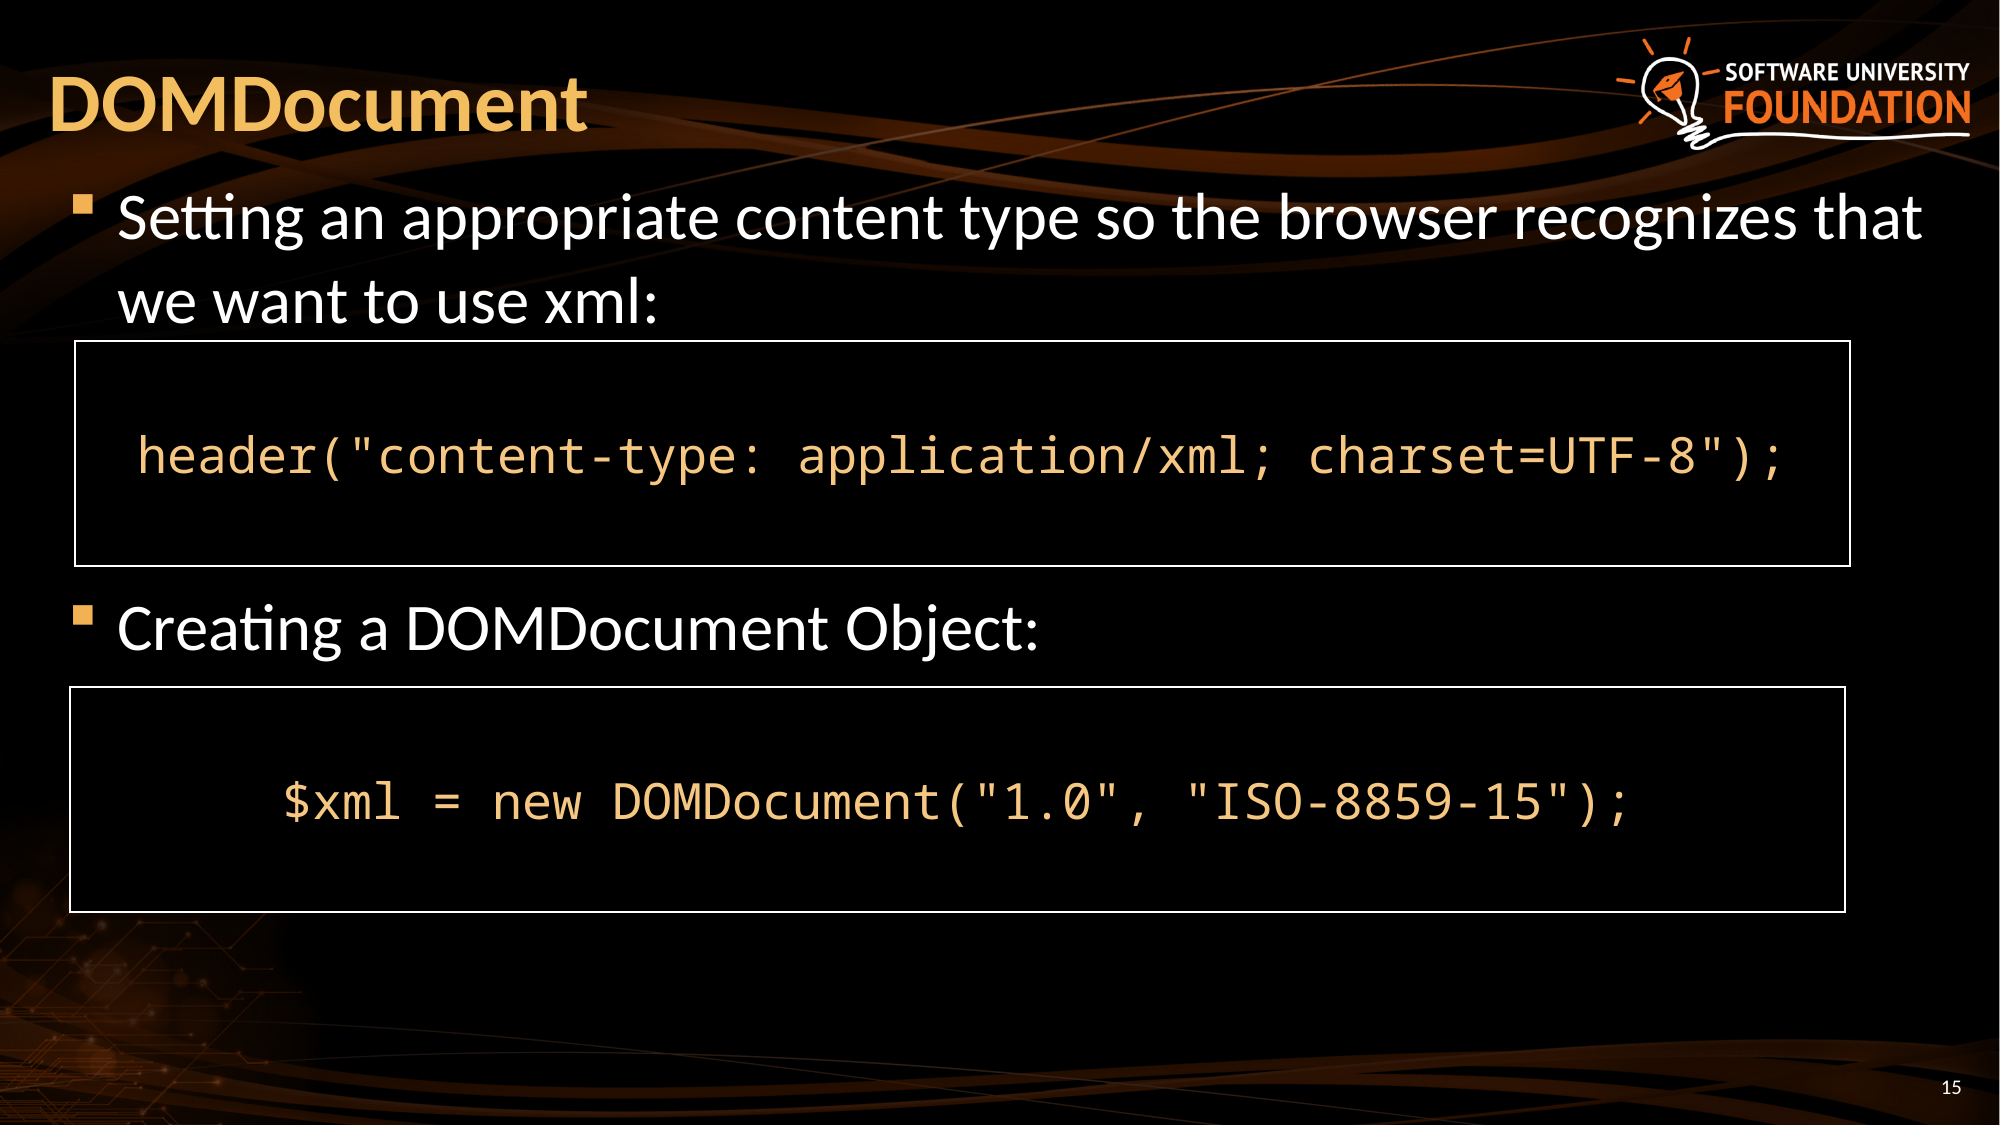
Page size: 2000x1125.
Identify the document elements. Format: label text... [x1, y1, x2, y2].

text_box header("content-type: application/xml; charset=UTF-8"); [74, 340, 1851, 567]
title DOMDocument [30, 6, 1602, 189]
text_box $xml = new DOMDocument("1.0", "ISO-8859-15"); [69, 686, 1846, 913]
picture [0, 0, 2000, 1125]
list Setting an appropriate content type so the browser recognizes that we want to use xml: Creating a DOMDocument Object: [49, 162, 1987, 1077]
slide_number 15 [1897, 1077, 1968, 1103]
